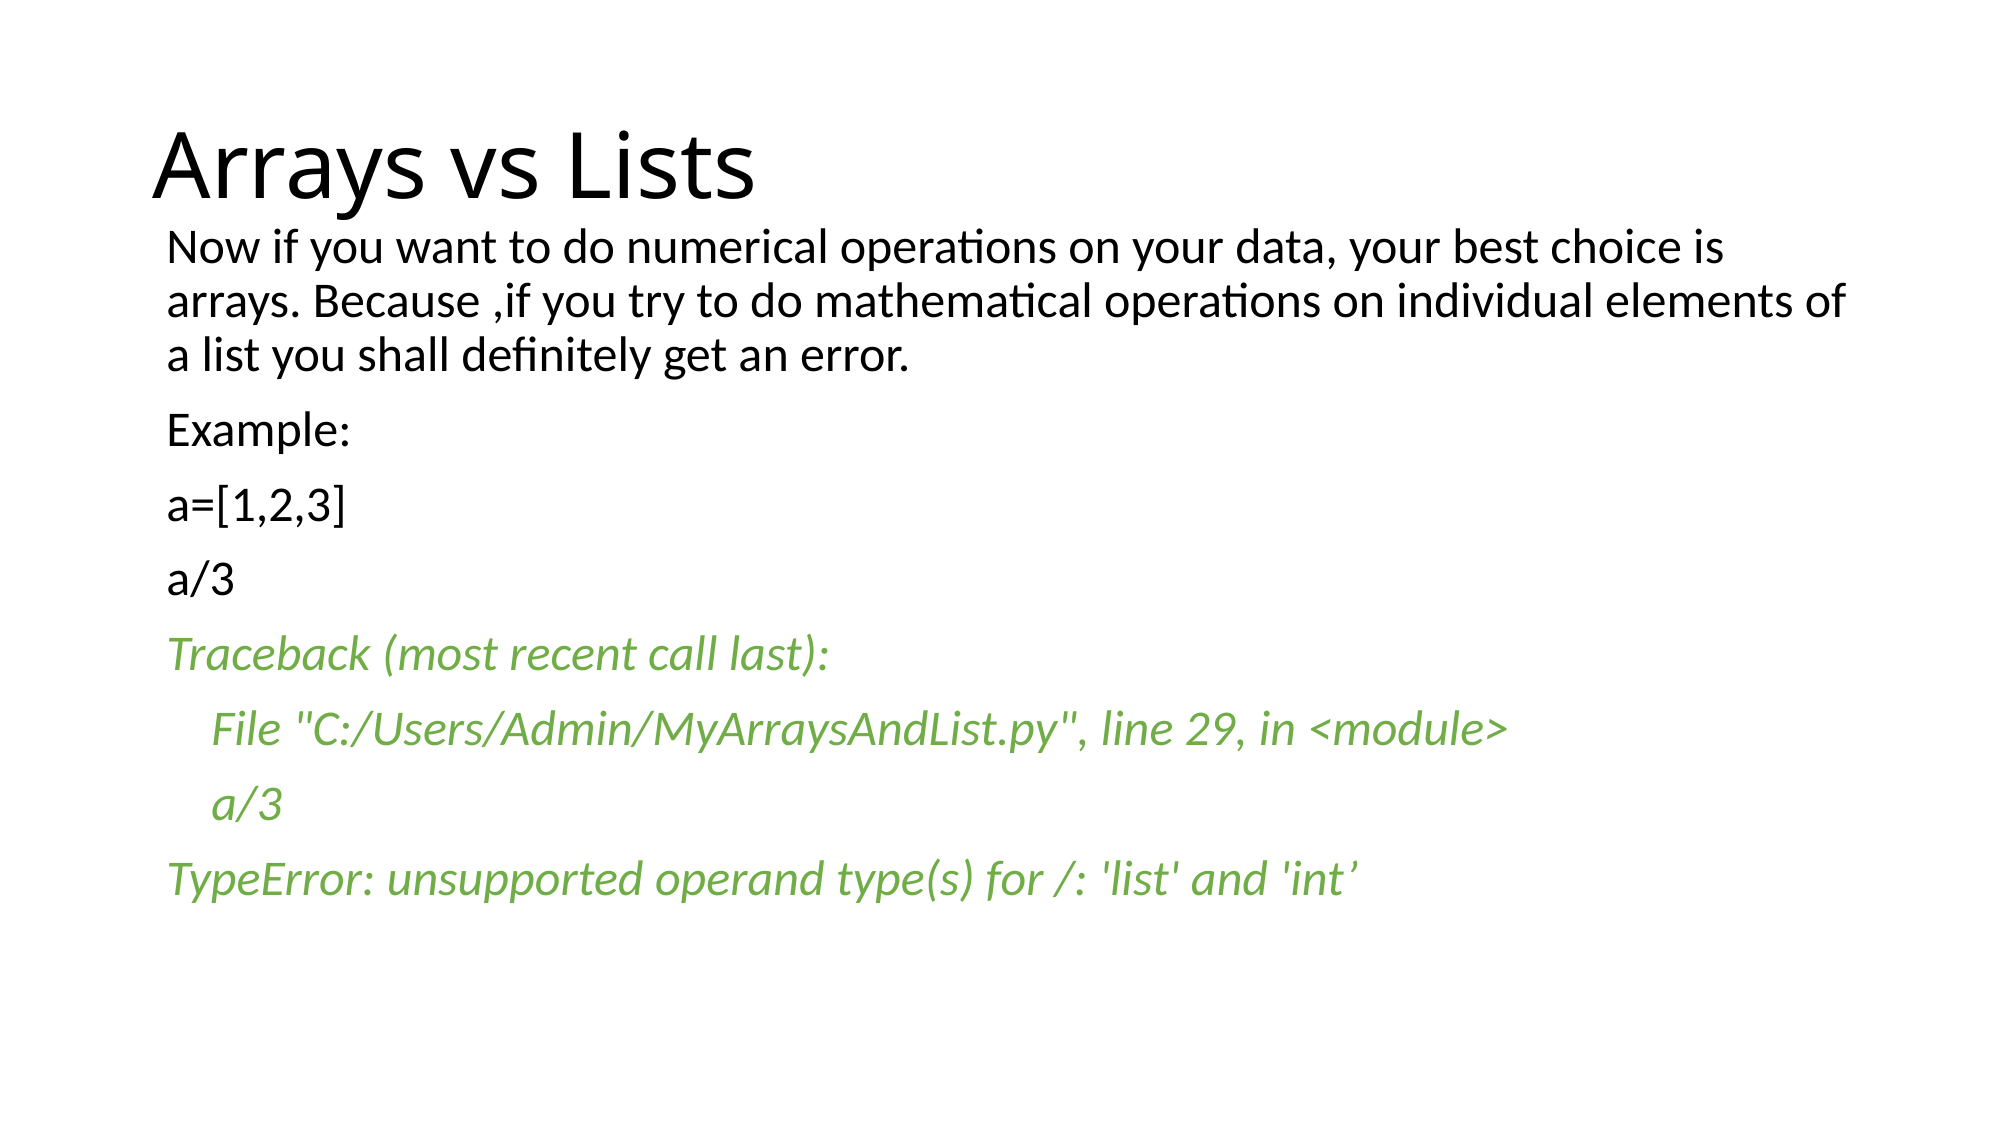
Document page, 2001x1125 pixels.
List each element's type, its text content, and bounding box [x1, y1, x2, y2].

list Now if you want to do numerical operations on your data, your best choice is arrays. Because ,if you try to do mathematical operations on individual elements of a list you shall definitely get an error. Example: a=[1,2,3] a/3 Traceback (most recent call last): File "C:/Users/Admin/MyArraysAndList.py", line 29, in <module> a/3 TypeError: unsupported operand type(s) for /: 'list' and 'int’ [151, 212, 1877, 744]
title Arrays vs Lists [137, 59, 1863, 278]
